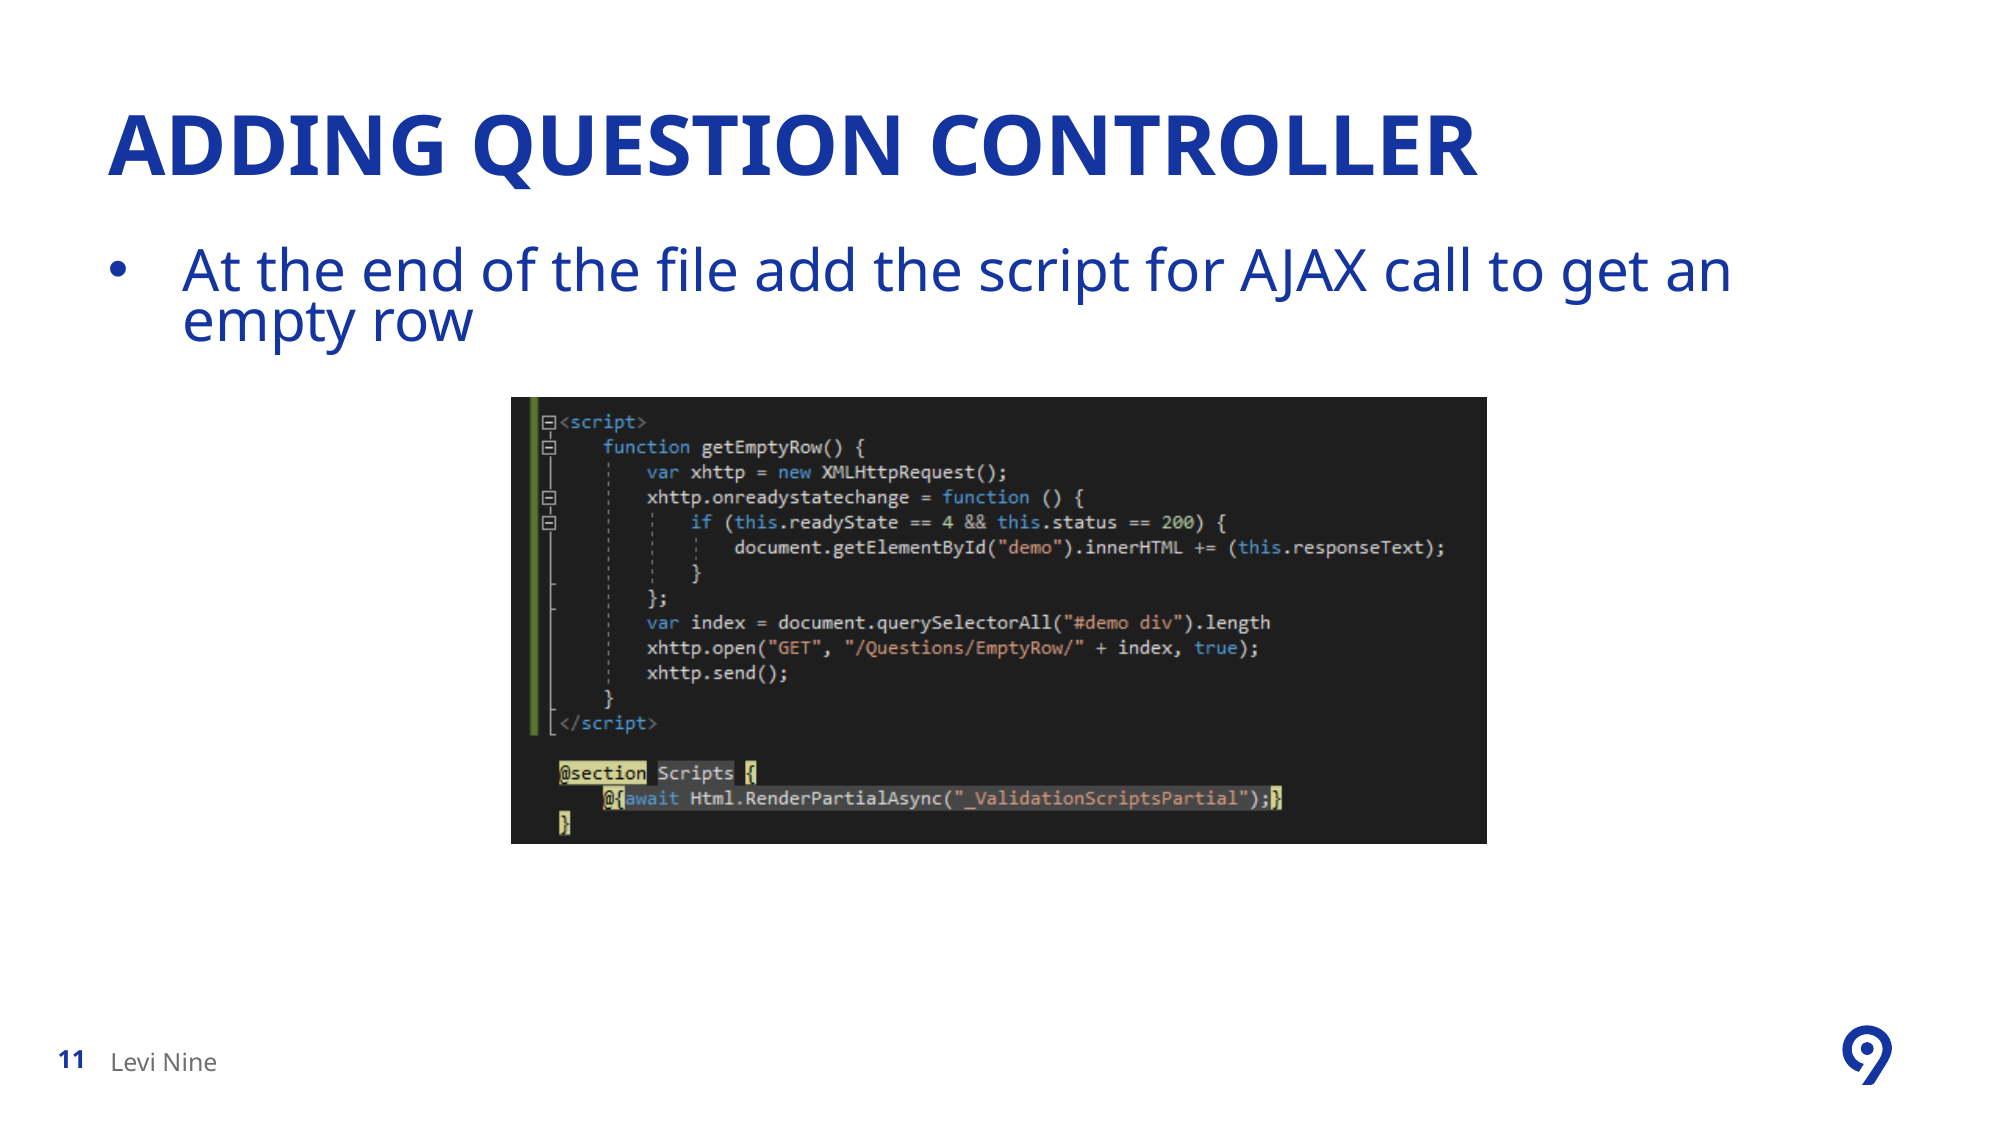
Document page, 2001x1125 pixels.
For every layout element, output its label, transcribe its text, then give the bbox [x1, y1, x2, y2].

footer Levi Nine [110, 1045, 1573, 1077]
slide_number 11 [57, 1045, 103, 1077]
title Adding Question Controller [108, 84, 1891, 225]
list At the end of the file add the script for AJAX call to get an empty row [108, 253, 1891, 988]
picture [511, 397, 1487, 844]
